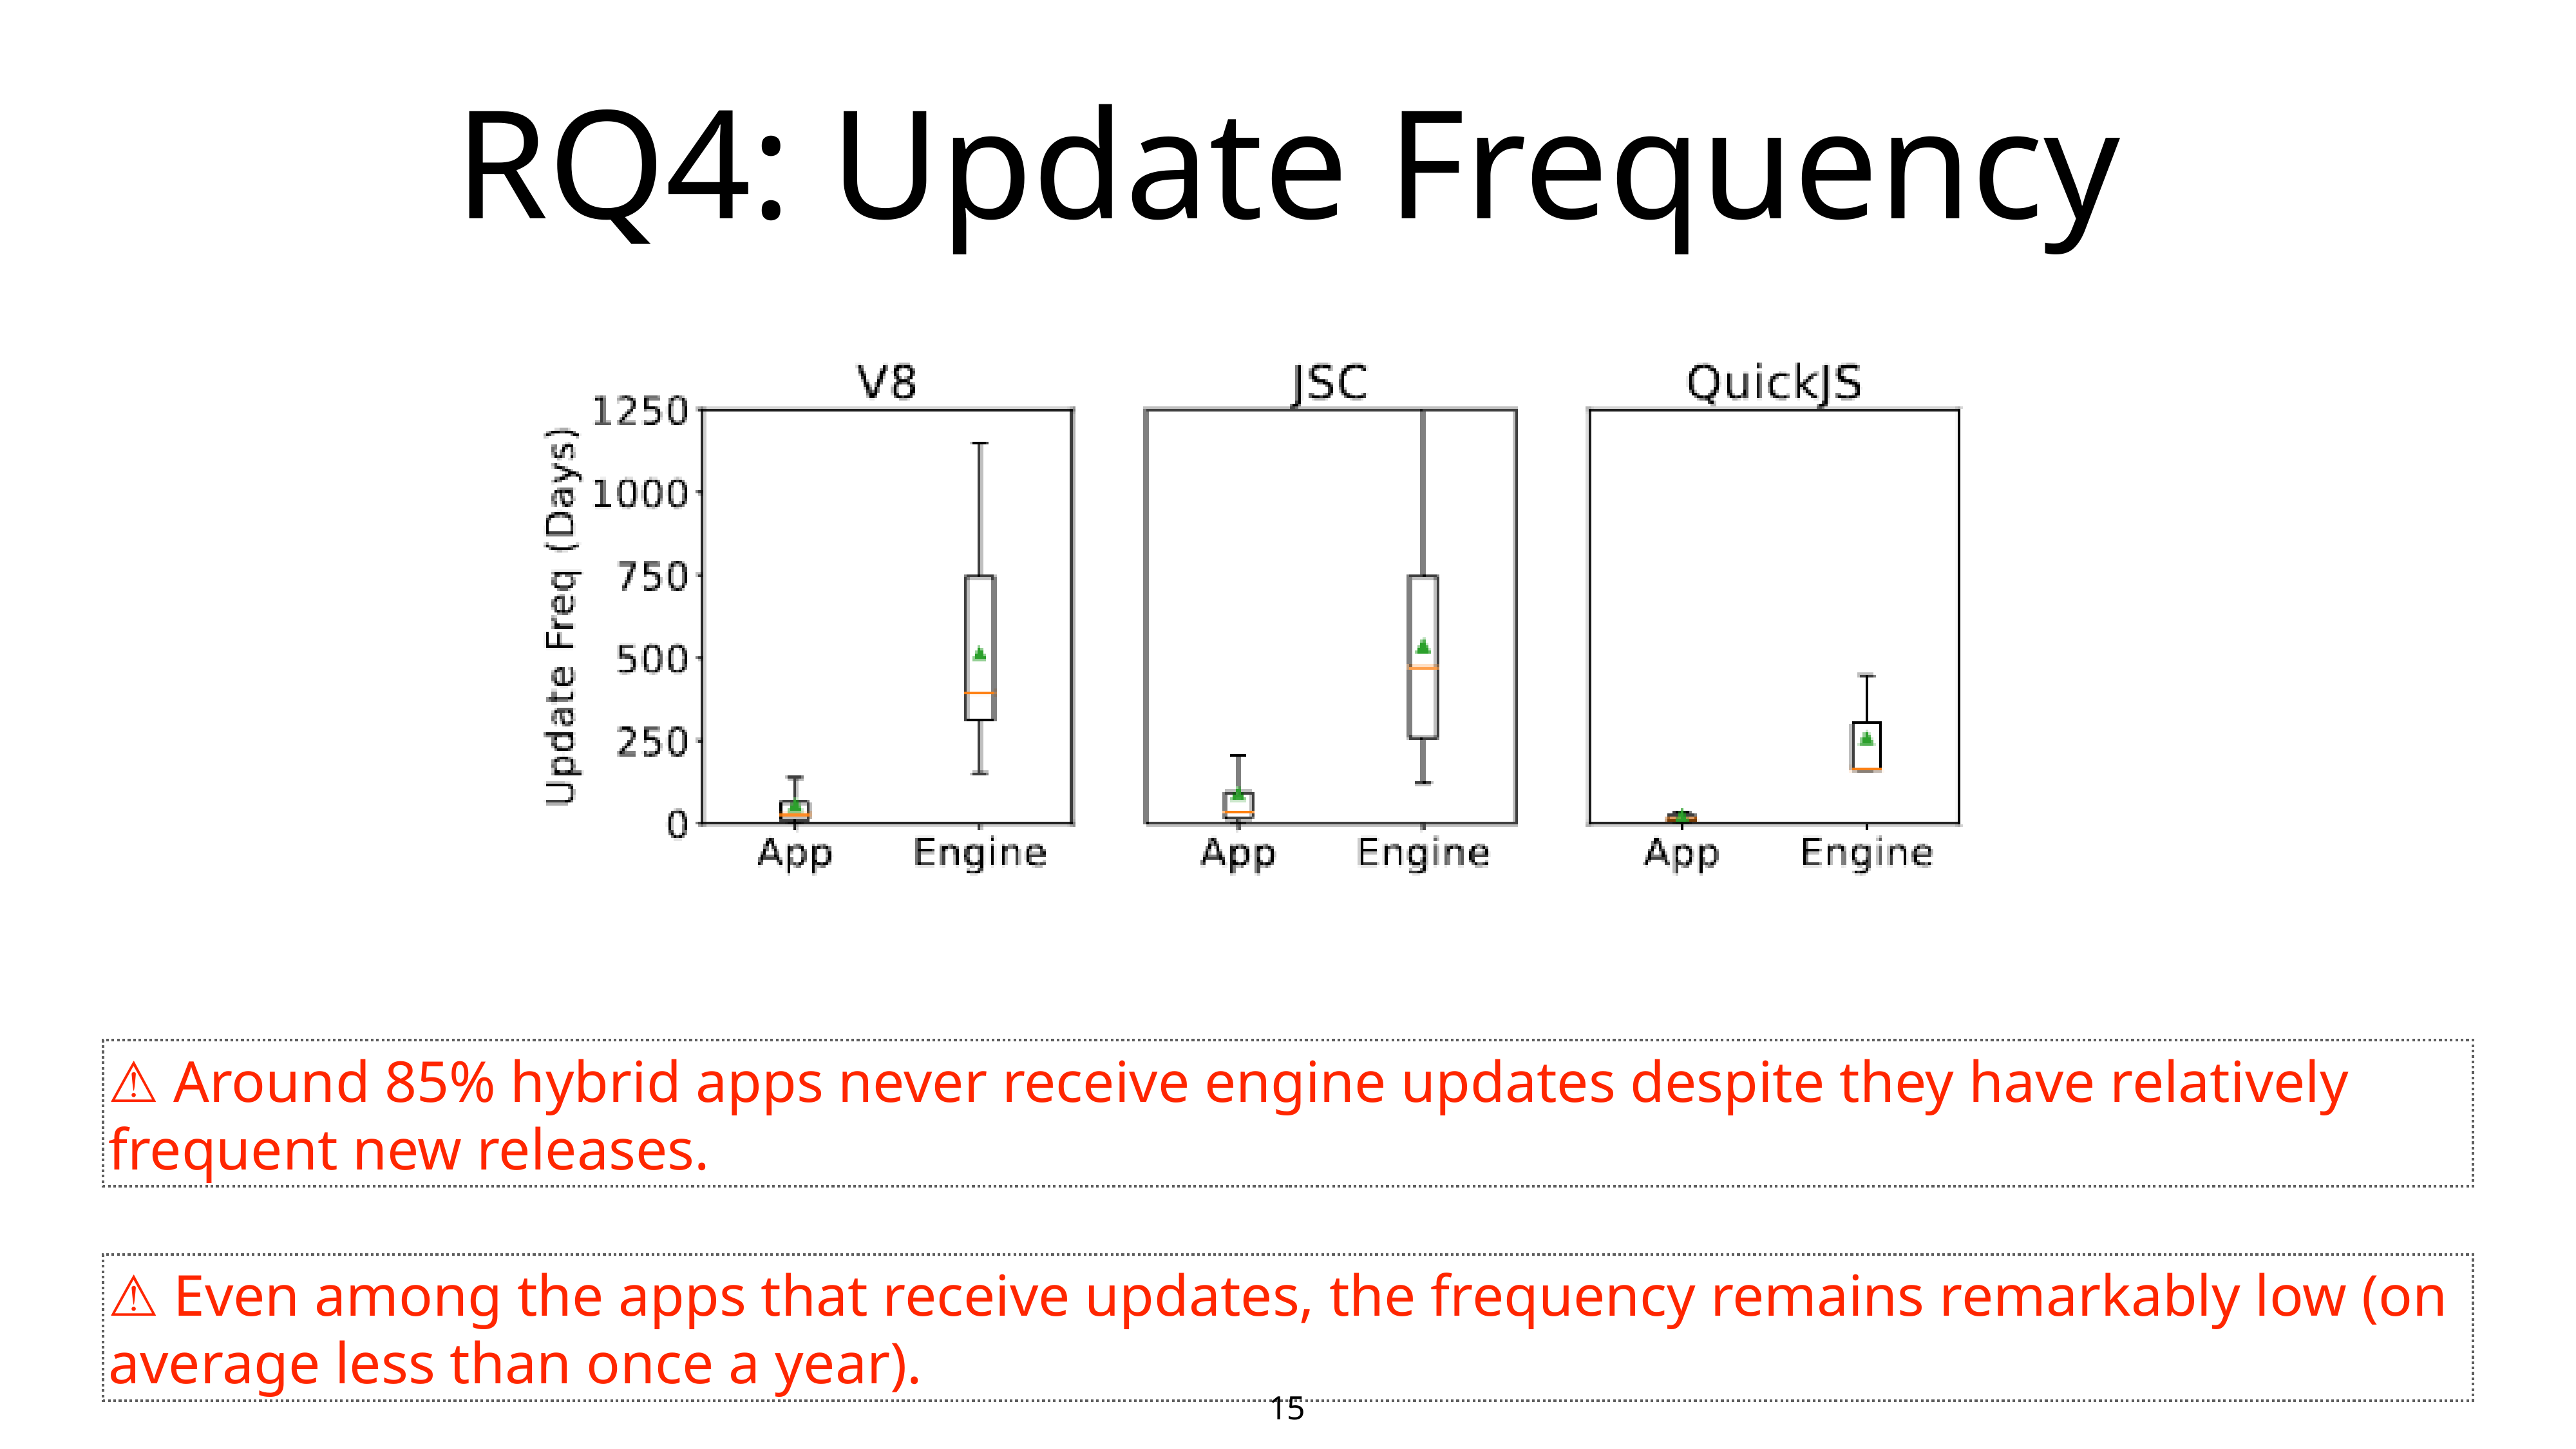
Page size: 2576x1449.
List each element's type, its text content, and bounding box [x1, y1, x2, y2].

text_box ⚠️ Around 85% hybrid apps never receive engine updates despite they have relatively frequent new releases. [103, 1040, 2473, 1186]
picture [503, 341, 2029, 928]
text_box ⚠️ Even among the apps that receive updates, the frequency remains remarkably low (on average less than once a year). [103, 1255, 2473, 1401]
slide_number 15 [1263, 1381, 1312, 1431]
title RQ4: Update Frequency [178, 37, 2398, 279]
